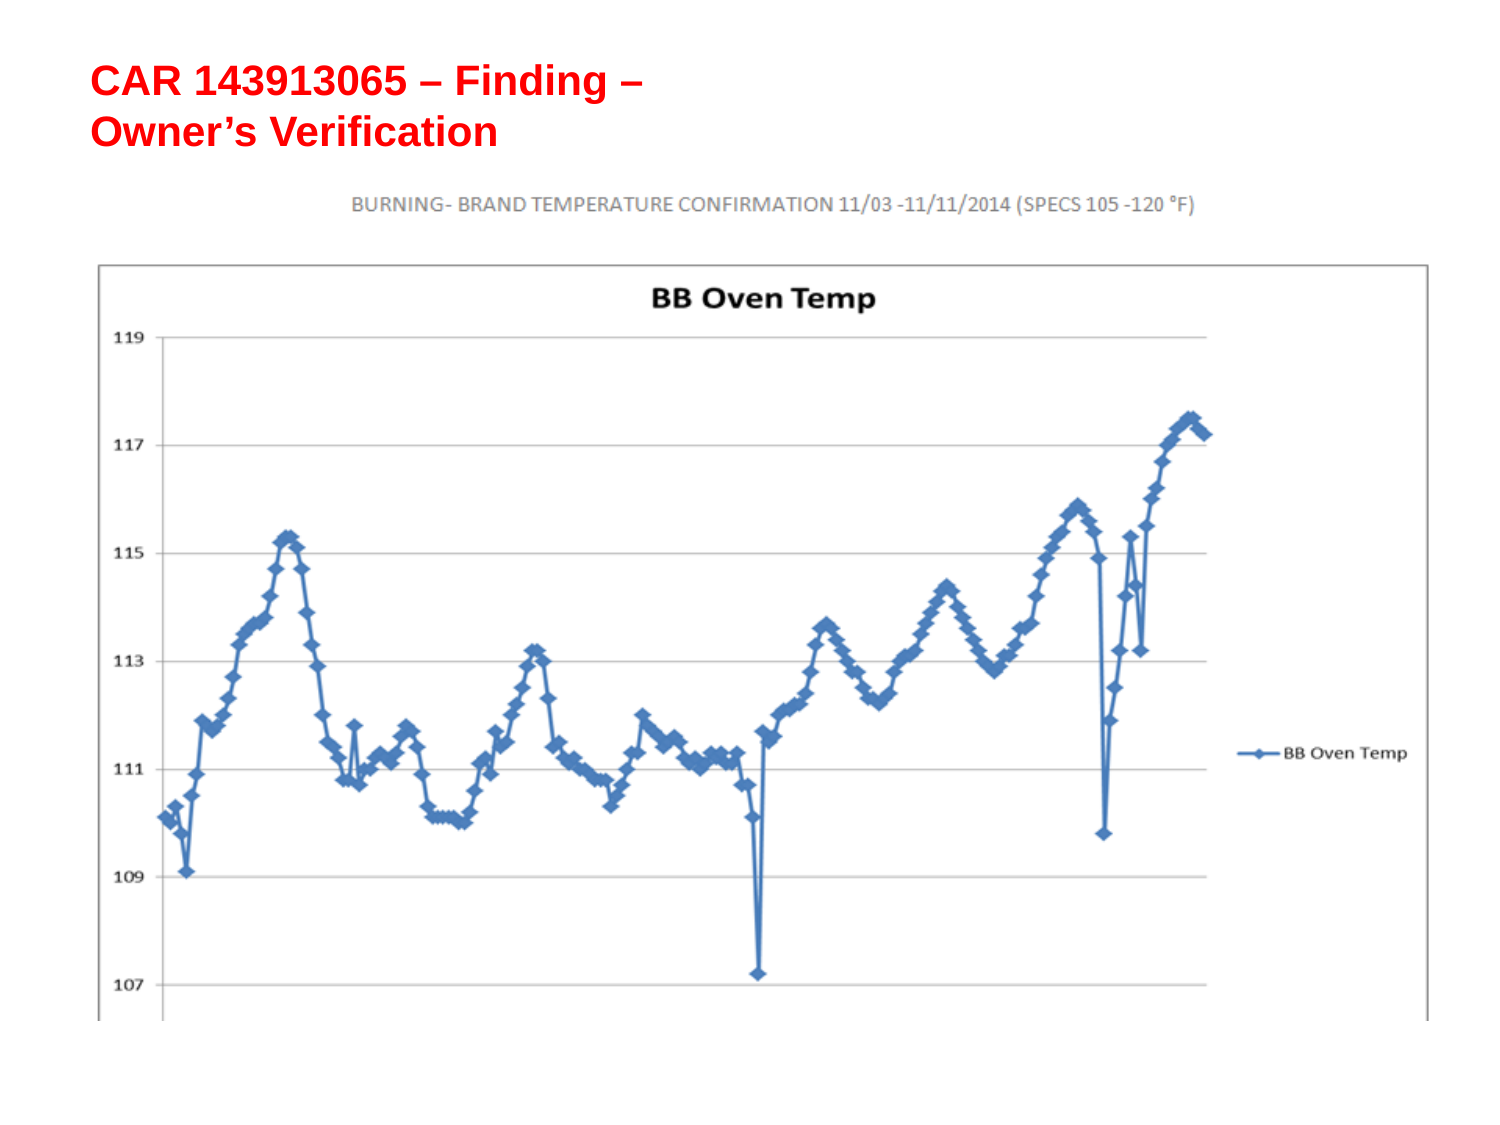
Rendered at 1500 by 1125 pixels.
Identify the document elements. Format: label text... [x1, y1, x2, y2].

text_box CAR 143913065 – Finding – Owner’s Verification [75, 45, 1313, 163]
picture [70, 53, 1500, 1021]
